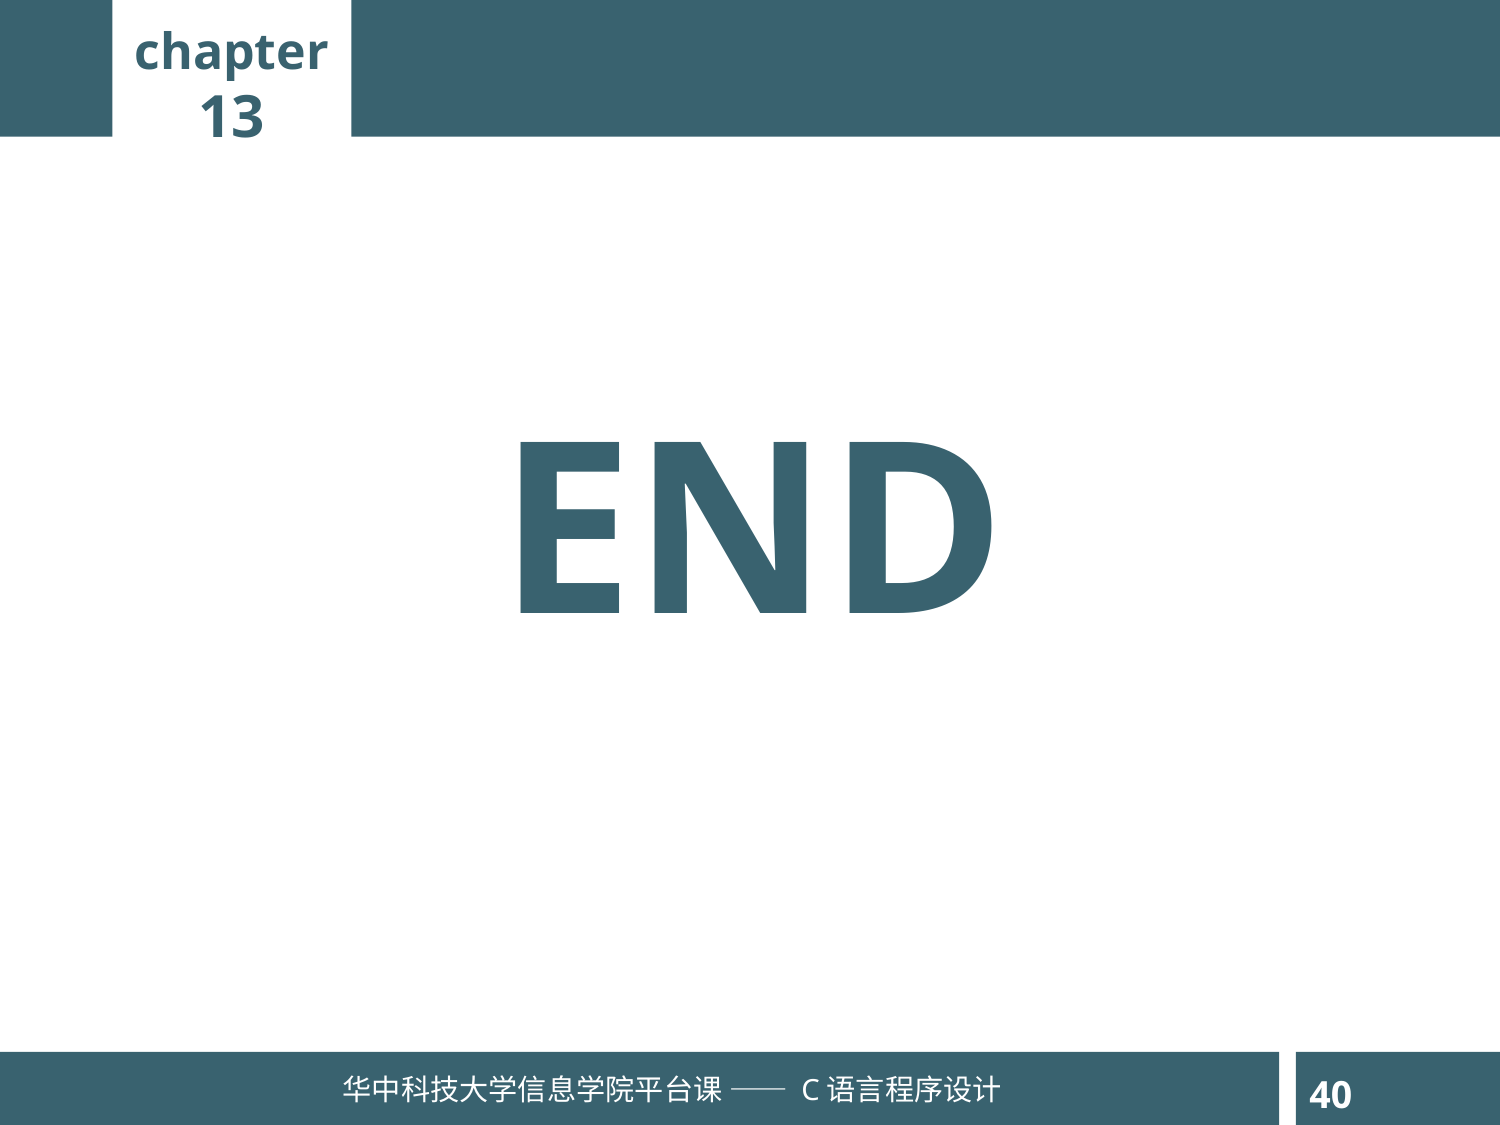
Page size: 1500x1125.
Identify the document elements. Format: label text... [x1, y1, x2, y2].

text_box chapter 13 [119, 12, 344, 157]
text_box END [484, 366, 1021, 670]
